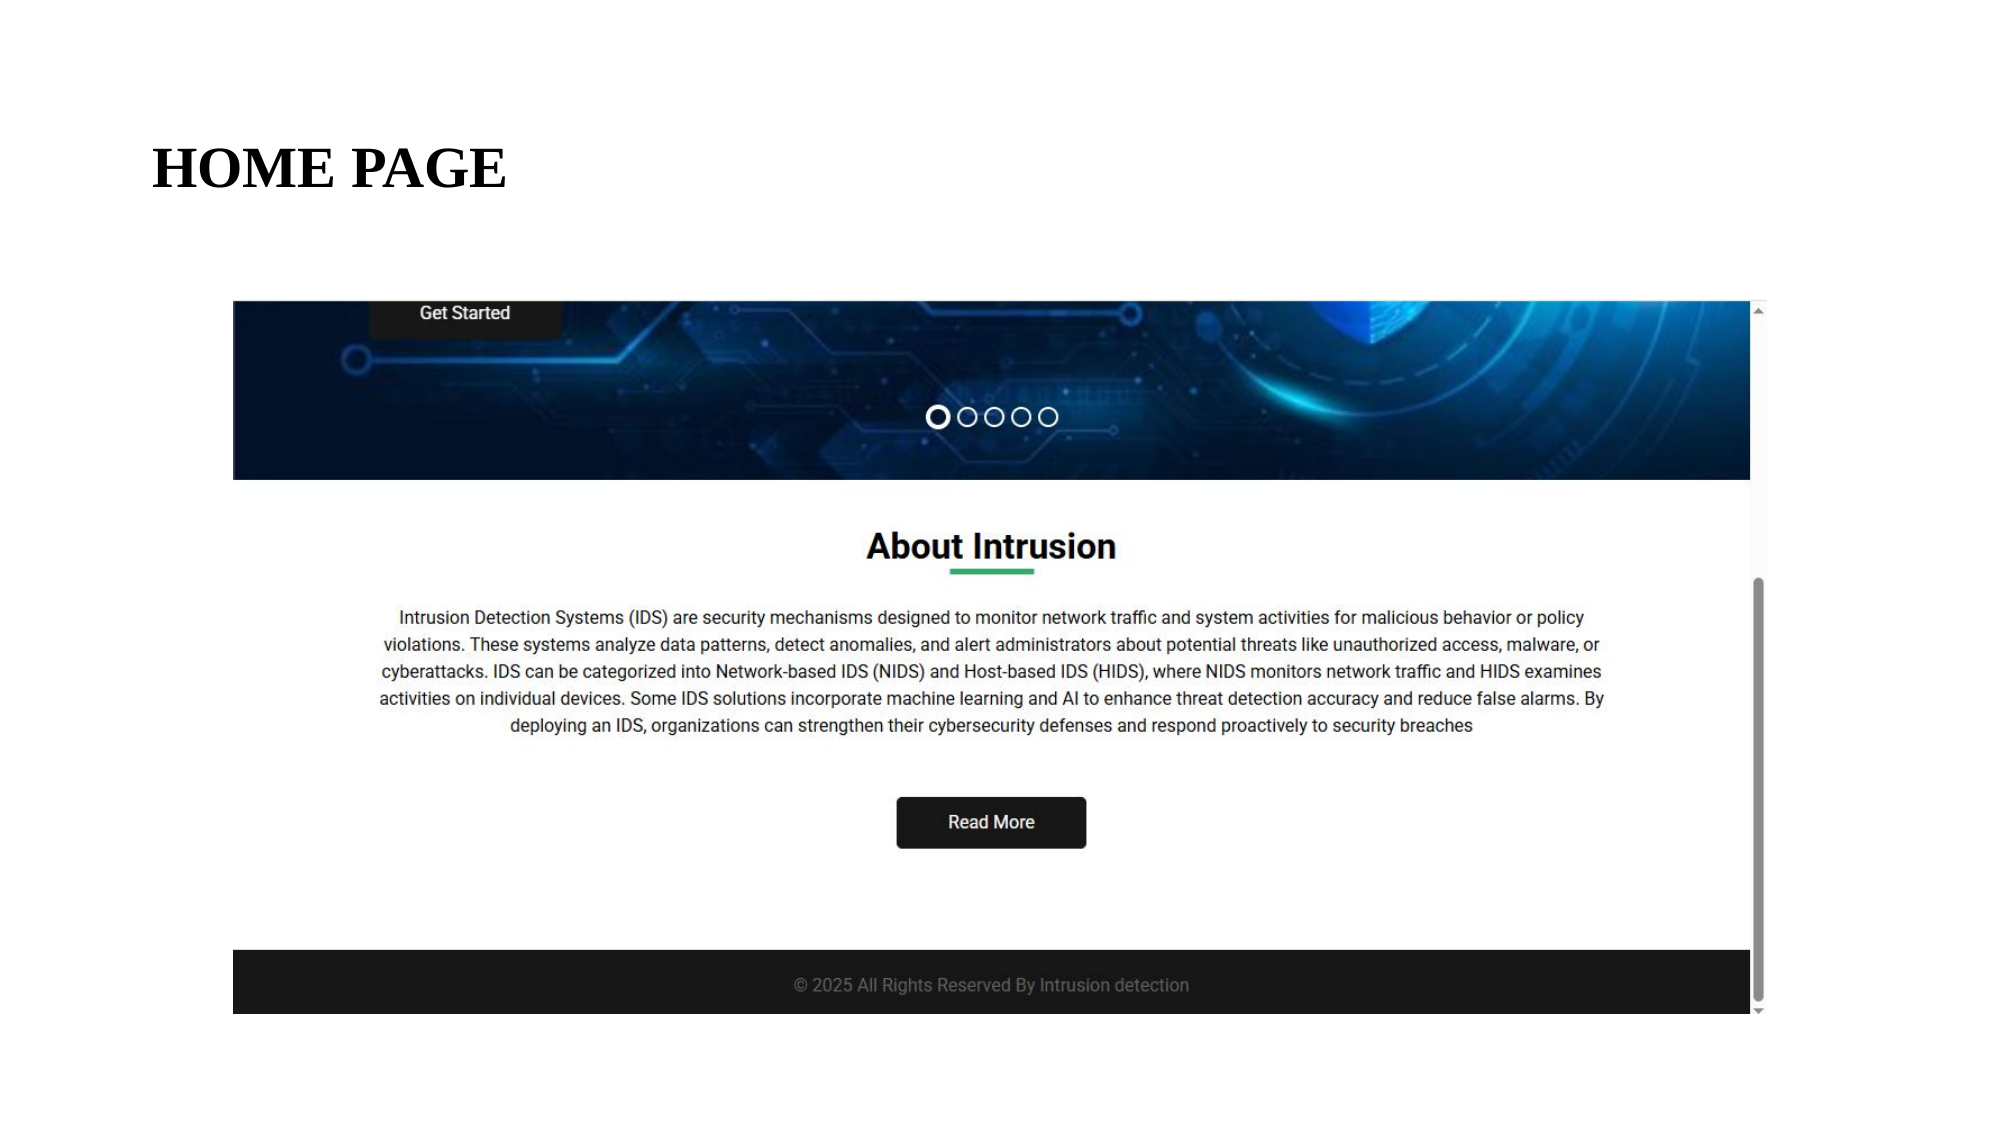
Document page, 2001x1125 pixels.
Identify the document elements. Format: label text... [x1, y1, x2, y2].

title HOME PAGE [137, 59, 1863, 278]
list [233, 299, 1767, 1014]
